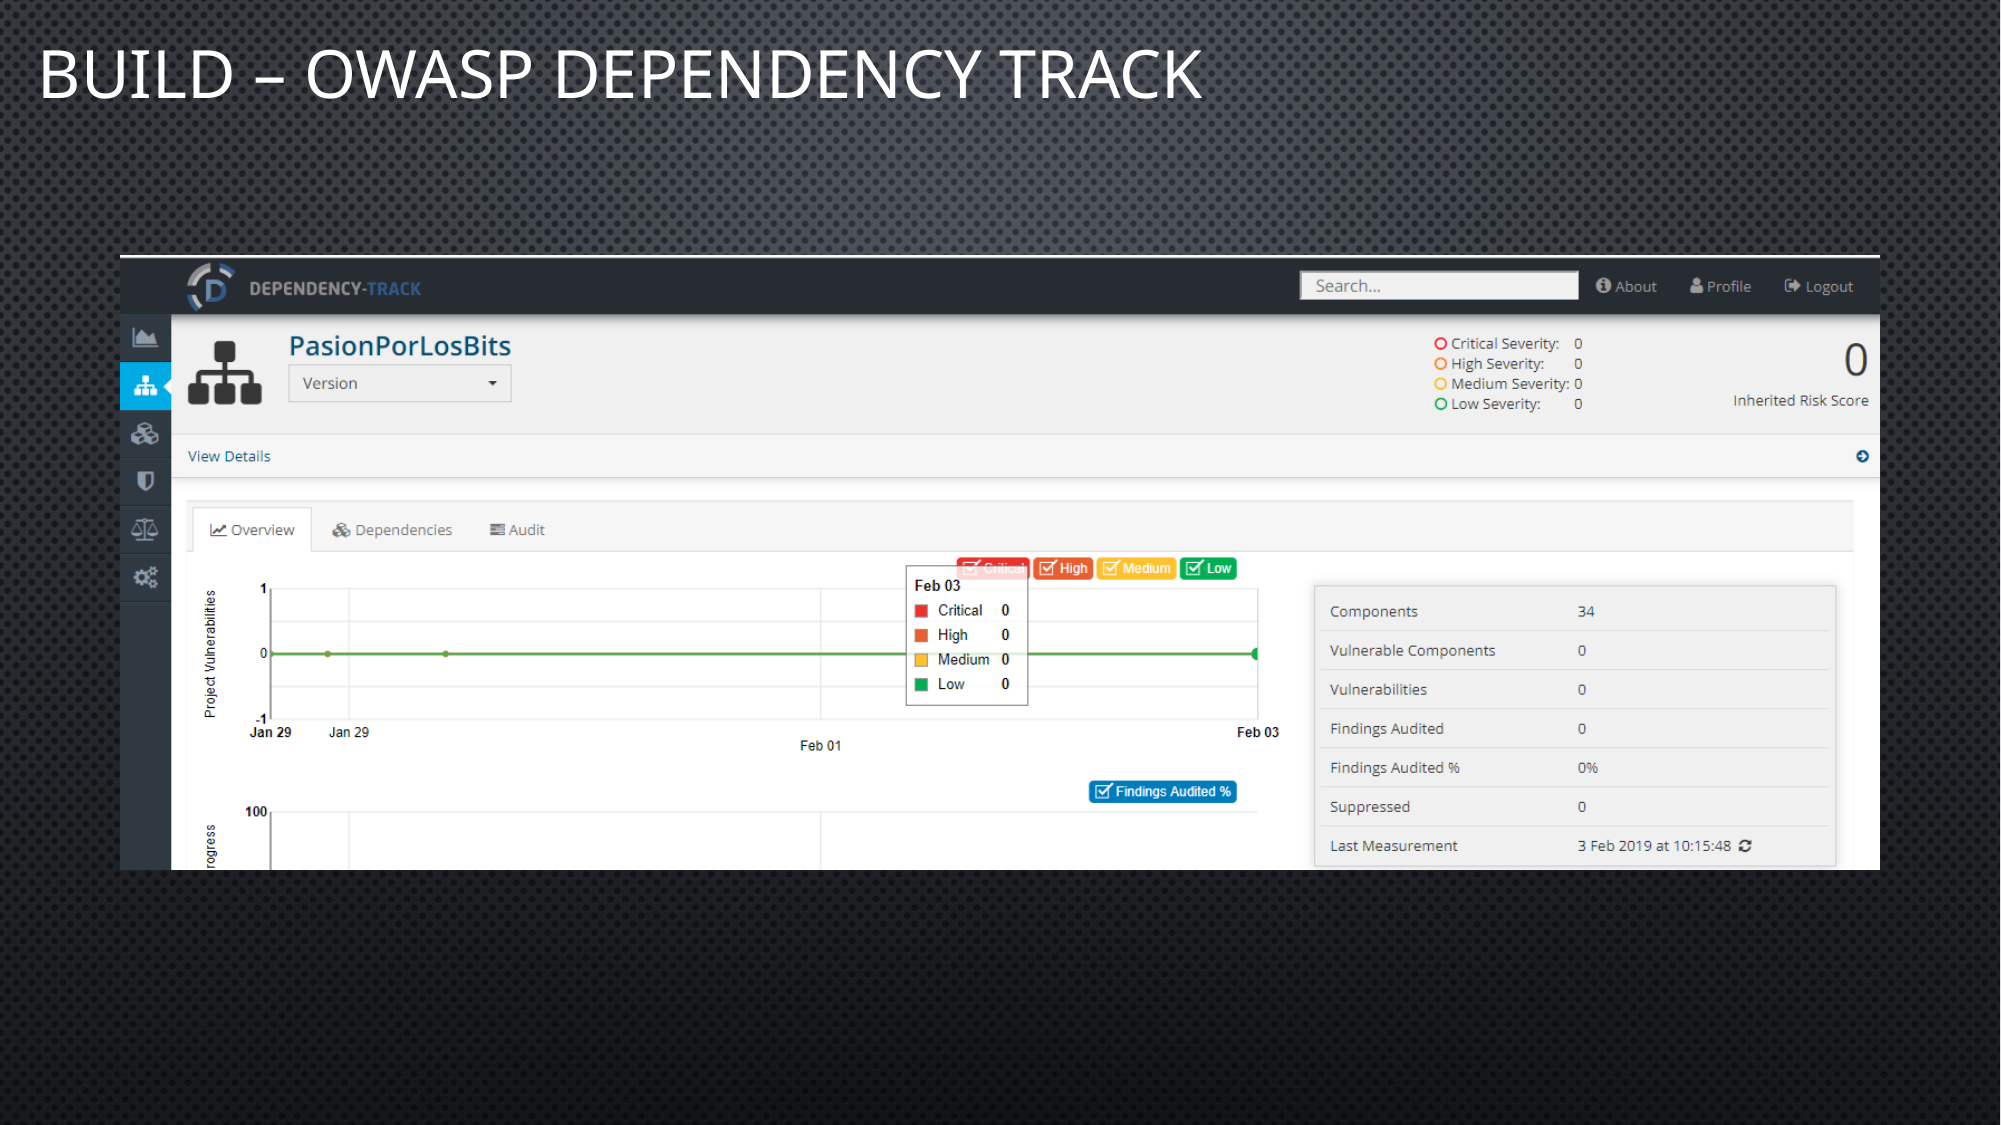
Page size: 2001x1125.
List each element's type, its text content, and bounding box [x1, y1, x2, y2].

title Build – owasp dependency track [22, 23, 1963, 120]
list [120, 255, 1880, 870]
